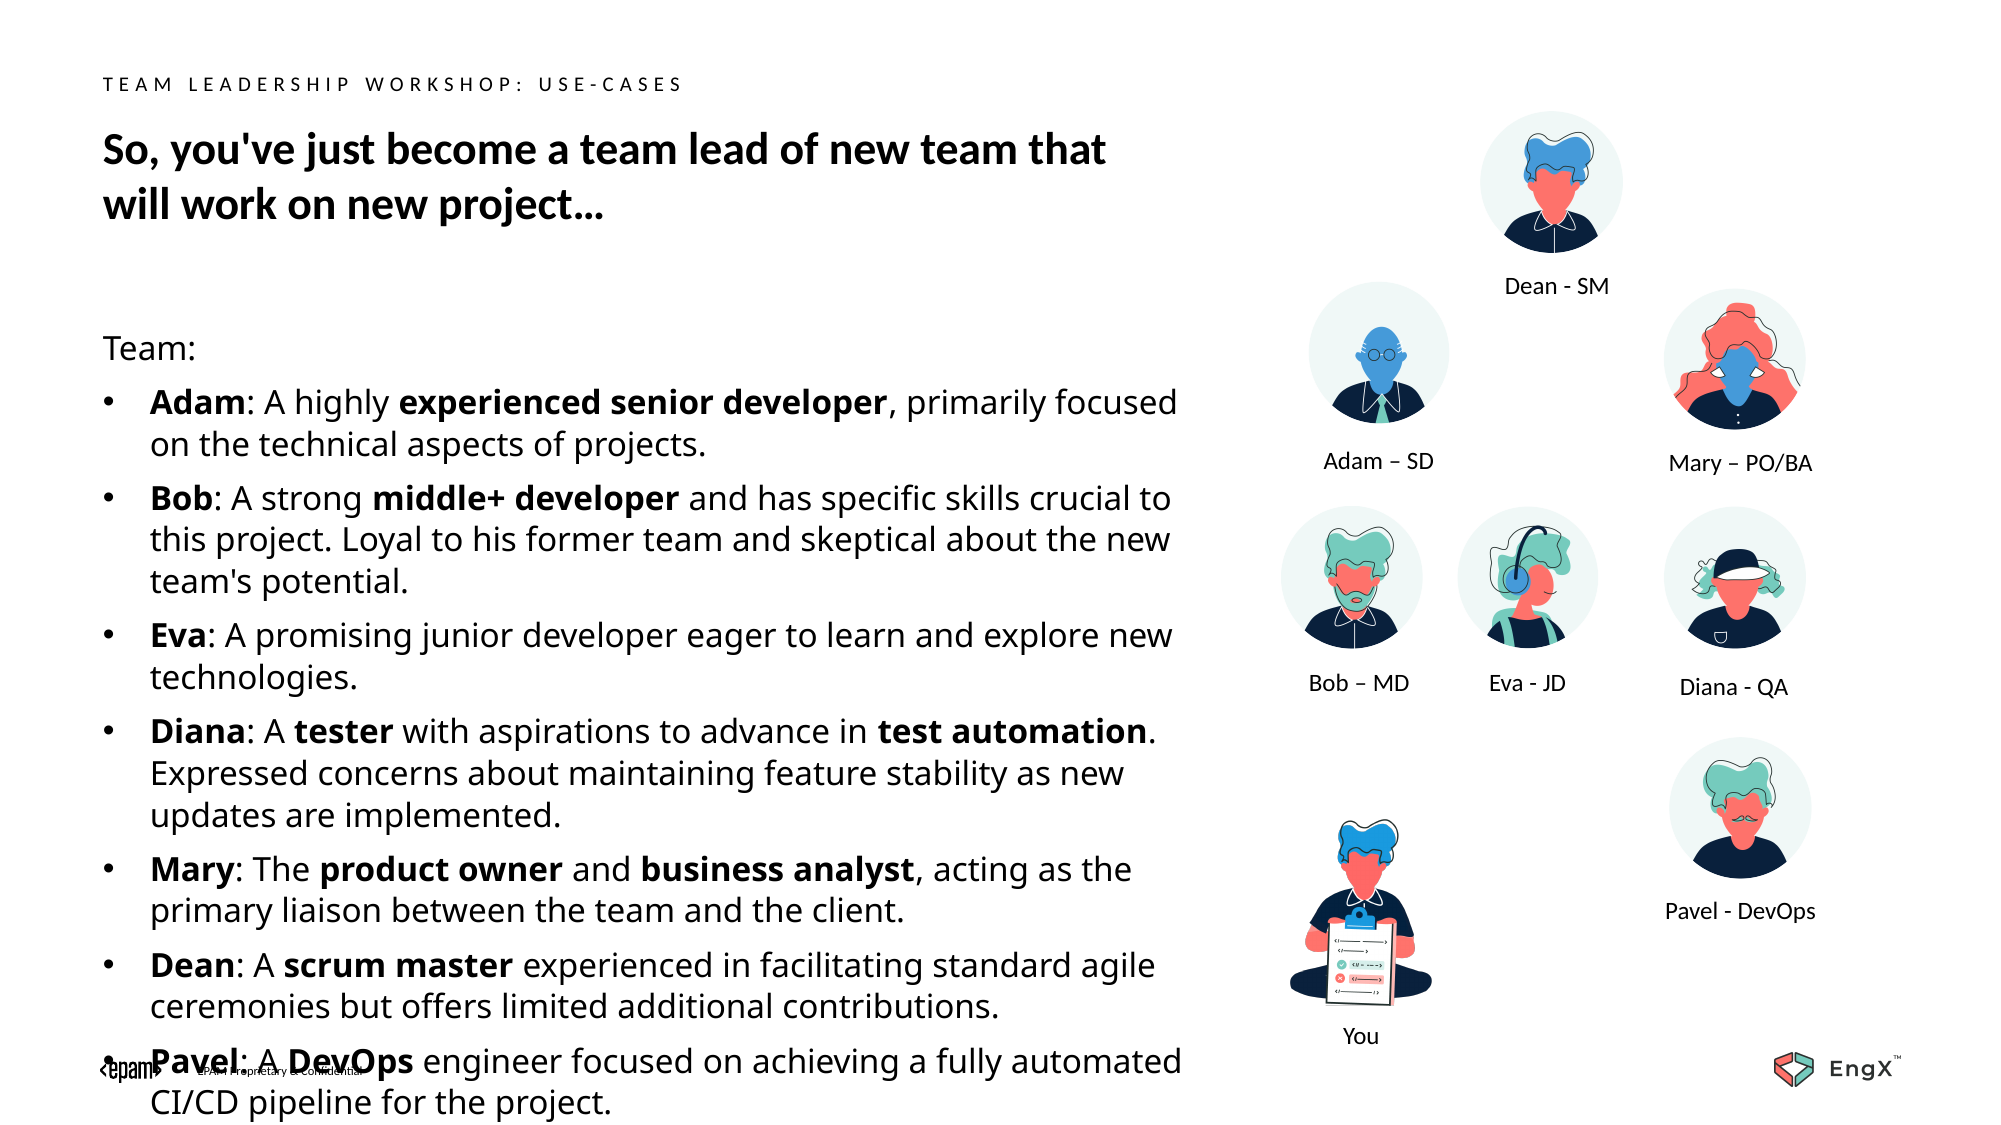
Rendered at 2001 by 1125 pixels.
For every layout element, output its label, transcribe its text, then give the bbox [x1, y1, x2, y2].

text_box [1303, 281, 1454, 492]
picture [1774, 1052, 1901, 1087]
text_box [1281, 506, 1435, 714]
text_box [1452, 506, 1603, 715]
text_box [1659, 506, 1810, 718]
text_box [1665, 737, 1816, 942]
title So, you've just become a team lead of new team that will work on new project… [102, 118, 1143, 156]
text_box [1663, 288, 1816, 495]
list Team Leadership workshop: USE-cases [102, 68, 699, 106]
list Team: Adam: A highly experienced senior developer, primarily focused on the technical aspects of projects. Bob: A strong middle+ developer and has specific skills crucial to this project. Loyal to his former team and skeptical about the new team's potential. Eva: A promising junior developer eager to learn and explore new technologies. Diana: A tester with aspirations to advance in test automation. Expressed concerns about maintaining feature stability as new updates are implemented. Mary: The product owner and business analyst, acting as the primary liaison between the team and the client. Dean: A scrum master experienced in facilitating standard agile ceremonies but offers limited additional contributions. Pavel: A DevOps engineer focused on achieving a fully automated CI/CD pipeline for the project. [102, 324, 1217, 1001]
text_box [1480, 111, 1633, 318]
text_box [1286, 820, 1437, 1068]
